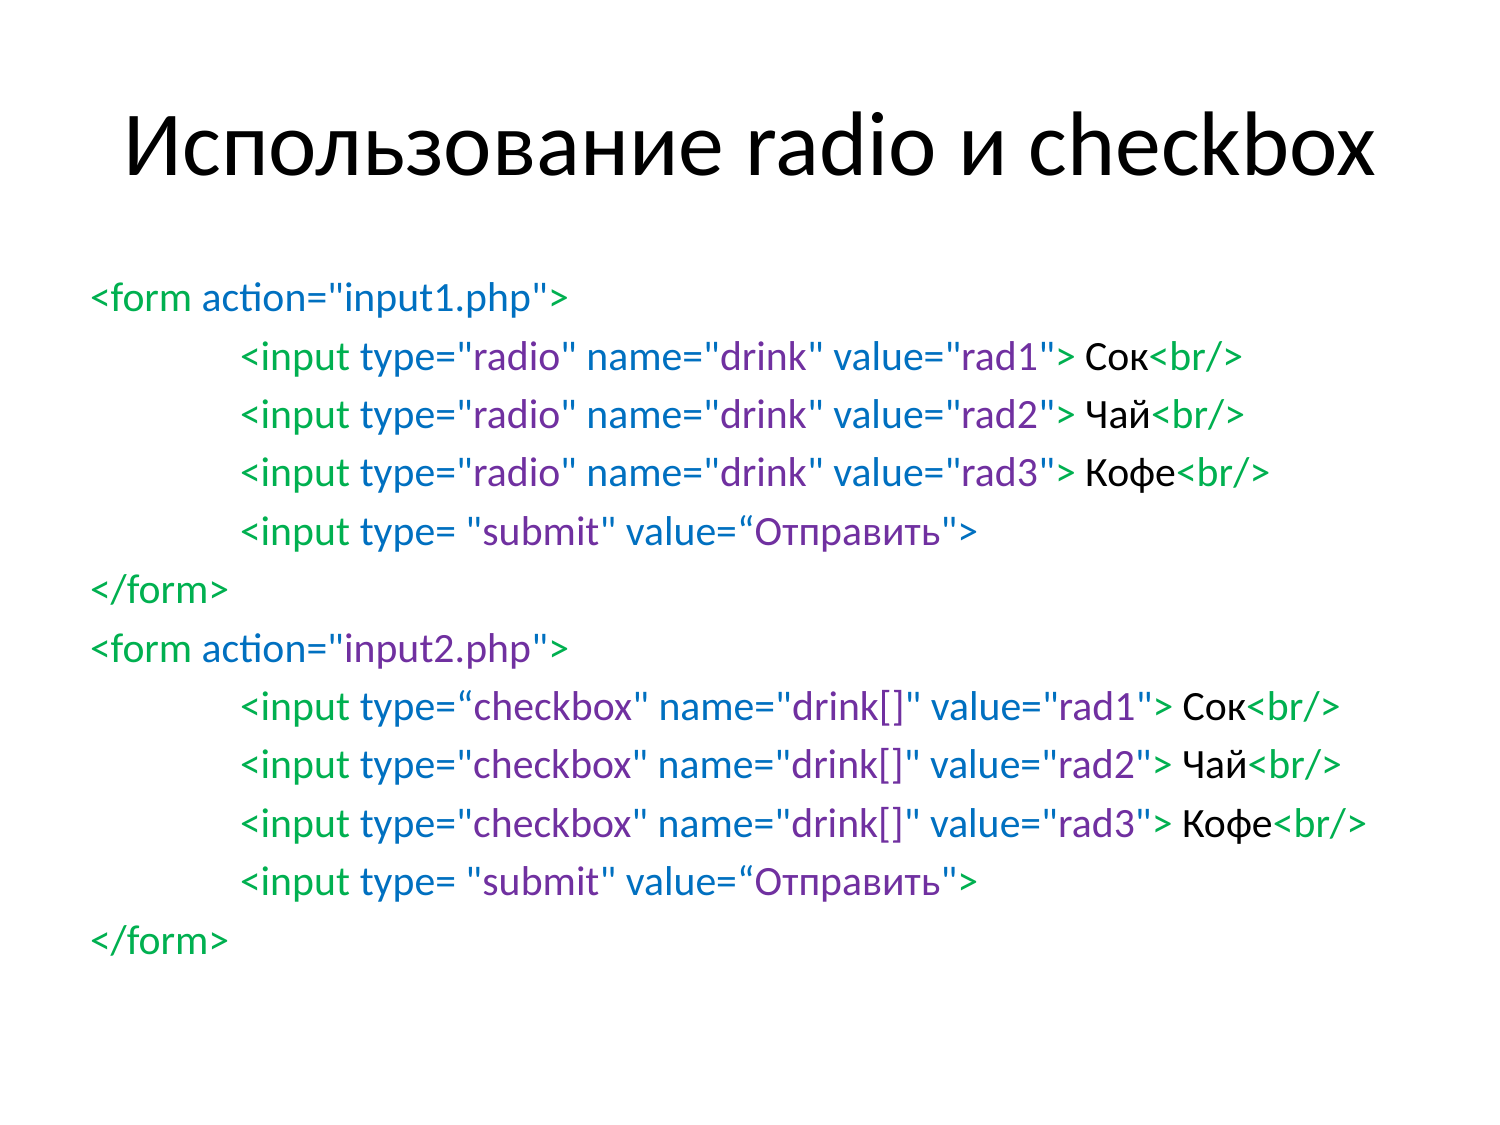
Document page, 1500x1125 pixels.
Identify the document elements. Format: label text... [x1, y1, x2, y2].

list <form action="input1.php"> <input type="radio" name="drink" value="rad1"> Сок<br/> <input type="radio" name="drink" value="rad2"> Чай<br/> <input type="radio" name="drink" value="rad3"> Кофе<br/> <input type= "submit" value=“Отправить"> </form> <form action="input2.php"> <input type=“checkbox" name="drink[]" value="rad1"> Сок<br/> <input type="checkbox" name="drink[]" value="rad2"> Чай<br/> <input type="checkbox" name="drink[]" value="rad3"> Кофе<br/> <input type= "submit" value=“Отправить"> </form> [75, 262, 1425, 1005]
title Использование radio и checkbox [75, 45, 1425, 233]
